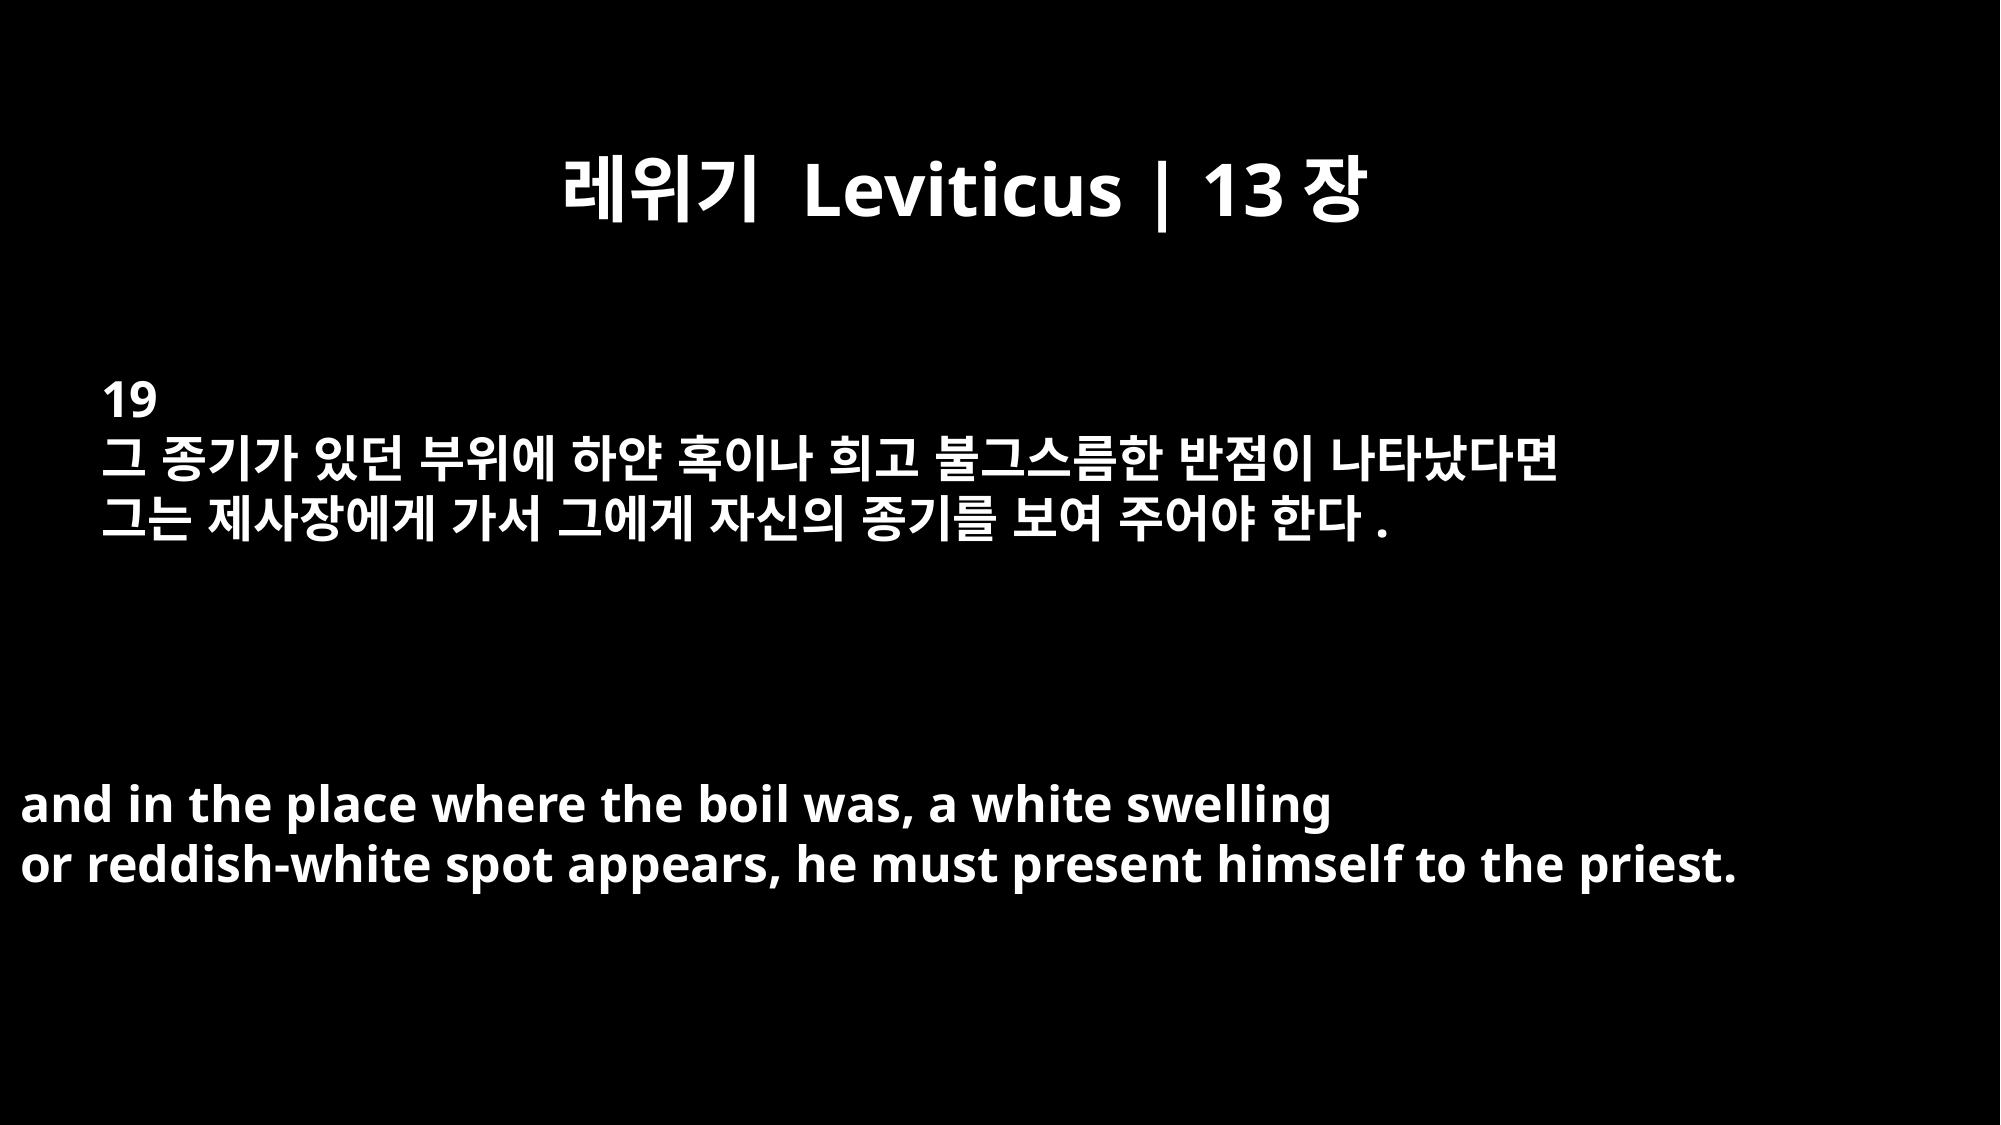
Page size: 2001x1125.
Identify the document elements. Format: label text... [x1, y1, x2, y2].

text_box 19 그 종기가 있던 부위에 하얀 혹이나 희고 불그스름한 반점이 나타났다면 그는 제사장에게 가서 그에게 자신의 종기를 보여 주어야 한다. [86, 359, 1577, 555]
text_box and in the place where the boil was, a white swelling or reddish-white spot appears, he must present himself to the priest. [5, 764, 1754, 900]
text_box 레위기 Leviticus | 13장 [546, 136, 1386, 239]
